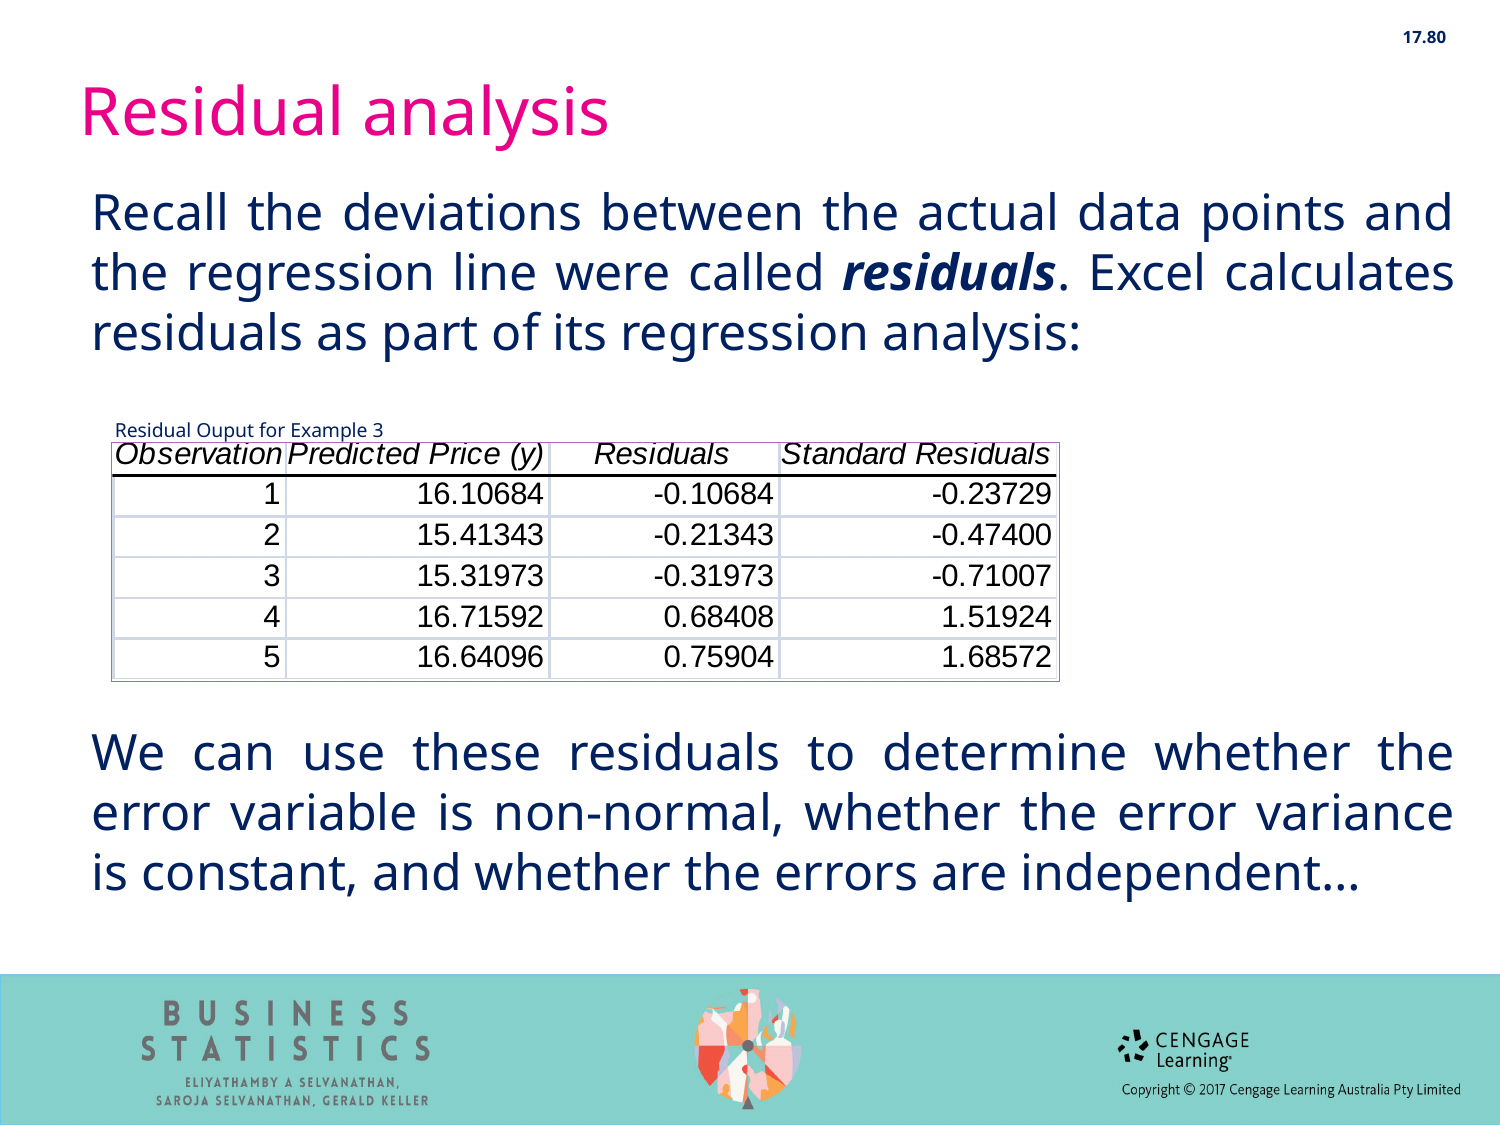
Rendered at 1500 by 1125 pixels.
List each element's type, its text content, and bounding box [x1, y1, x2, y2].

text_box 17.80 [1387, 0, 1500, 60]
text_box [100, 388, 1060, 681]
picture [0, 0, 1500, 1125]
list Recall the deviations between the actual data points and the regression line were called residuals. Excel calculates residuals as part of its regression analysis: We can use these residuals to determine whether the error variable is non-normal, whether the error variance is constant, and whether the errors are independent… [76, 172, 1471, 848]
title Residual analysis [64, 66, 1340, 152]
